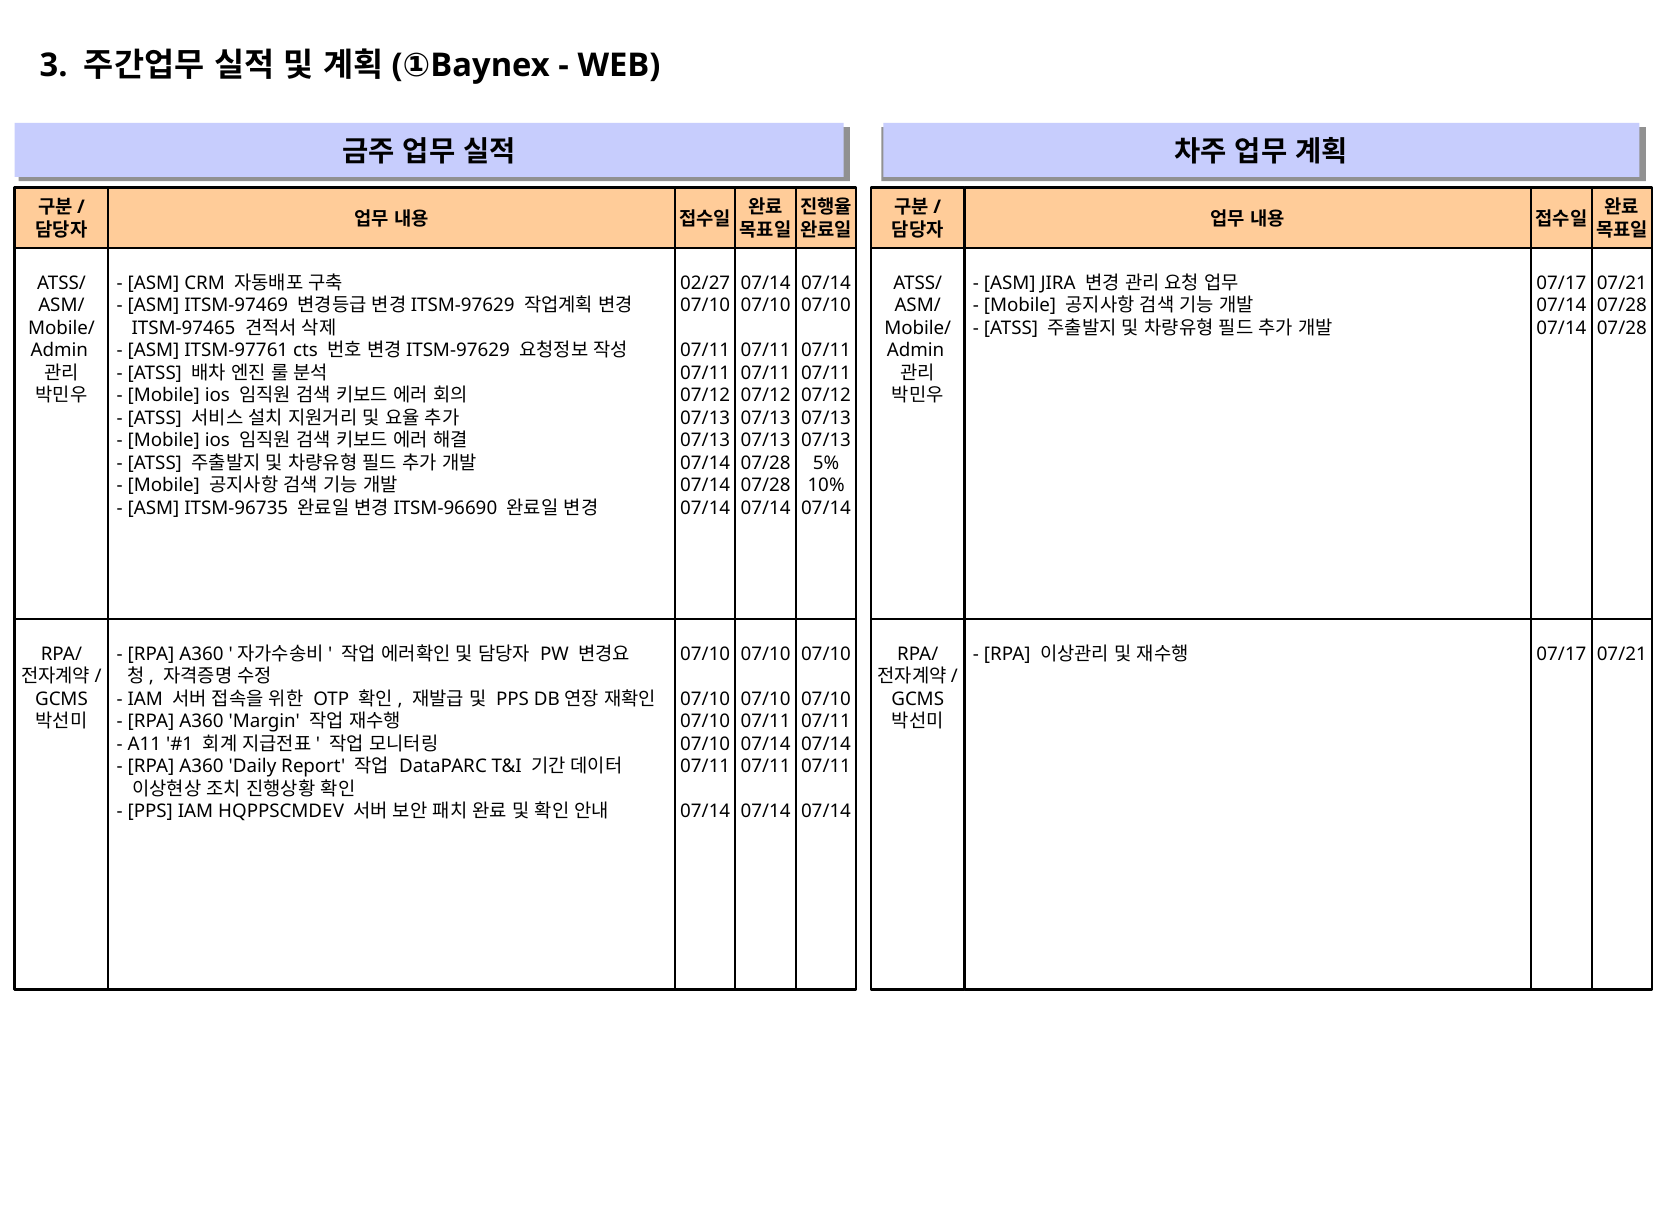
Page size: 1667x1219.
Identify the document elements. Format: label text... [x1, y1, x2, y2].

text_box [964, 247, 1532, 618]
text_box 07/10 07/10 07/11 07/14 07/11 07/14 [795, 618, 857, 990]
text_box 접수일 [675, 187, 735, 247]
text_box " " [881, 127, 1646, 182]
text_box 07/10 07/10 07/10 07/10 07/11 07/14 [675, 618, 736, 990]
text_box 07/21 07/28 07/28 [1592, 247, 1653, 618]
text_box 접수일 [1531, 187, 1591, 247]
text_box ATSS/ ASM/ Mobile/ Admin관리 박민우 [870, 247, 964, 618]
text_box [108, 247, 675, 618]
text_box RPA/ 전자계약/ GCMS 박선미 [14, 618, 108, 990]
text_box 구분/ 담당자 [870, 187, 964, 247]
text_box 02/27 07/10 07/11 07/11 07/12 07/13 07/13 07/14 07/14 07/14 [675, 247, 736, 618]
text_box 구분/ 담당자 [14, 187, 108, 247]
text_box 07/10 07/10 07/11 07/14 07/11 07/14 [736, 618, 795, 990]
text_box 07/14 07/10 07/11 07/11 07/12 07/13 07/13 07/28 07/28 07/14 [736, 247, 795, 618]
text_box ATSS/ ASM/ Mobile/ Admin관리 박민우 [14, 247, 108, 618]
text_box 업무 내용 [964, 187, 1531, 247]
text_box 07/17 [1532, 618, 1592, 990]
text_box 금주 업무 실적 [14, 122, 844, 177]
text_box RPA/ 전자계약/ GCMS 박선미 [870, 618, 964, 990]
text_box 진행율 완료일 [795, 187, 857, 247]
text_box 완료 목표일 [1591, 187, 1653, 247]
text_box 07/17 07/14 07/14 [1532, 247, 1592, 618]
text_box 완료 목표일 [735, 187, 795, 247]
text_box 07/21 [1592, 618, 1653, 990]
text_box 07/14 07/10 07/11 07/11 07/12 07/13 07/13 5% 10% 07/14 [795, 247, 857, 618]
text_box 업무 내용 [108, 187, 675, 247]
text_box 차주 업무 계획 [883, 122, 1640, 177]
text_box [964, 618, 1532, 990]
text_box 3. 주간업무 실적 및 계획(①Baynex - WEB) [39, 43, 1019, 107]
text_box " " [18, 127, 850, 182]
text_box [108, 618, 675, 990]
